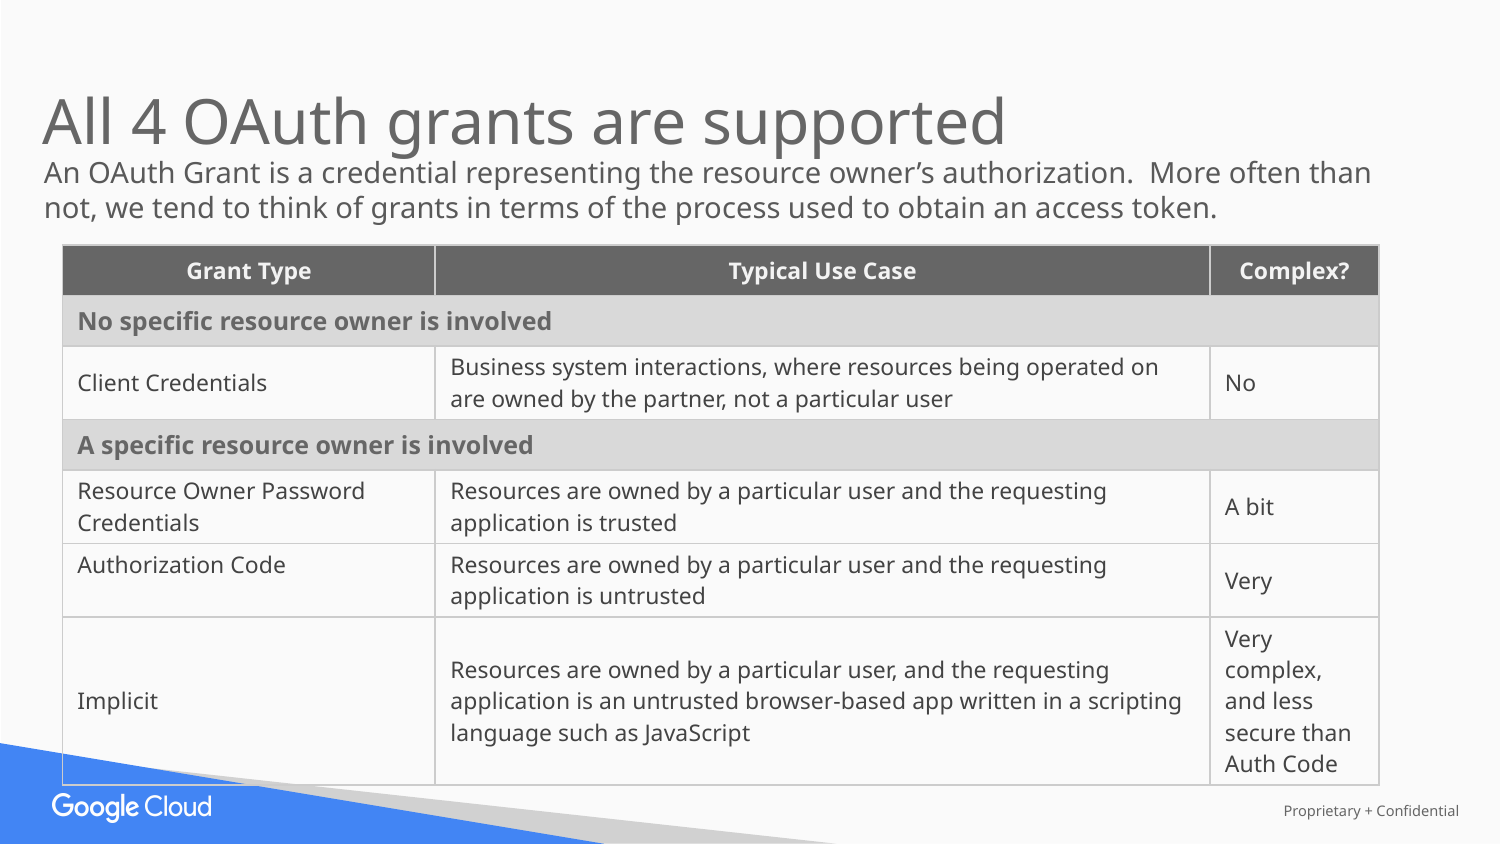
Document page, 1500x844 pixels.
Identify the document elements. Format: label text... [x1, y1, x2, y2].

table_cell No [1211, 347, 1378, 419]
table_header Grant Type [63, 246, 434, 295]
table_cell Resource Owner Password Credentials [63, 471, 434, 543]
picture [52, 793, 211, 823]
list An OAuth Grant is a credential representing the resource owner’s authorization. More often than not, we tend to think of grants in terms of the process used to obtain an access token. [28, 139, 1425, 248]
table_cell Client Credentials [63, 347, 434, 419]
table_header Complex? [1211, 246, 1378, 295]
table_cell Resources are owned by a particular user and the requesting application is trusted [436, 471, 1209, 543]
title All 4 OAuth grants are supported [27, 48, 1113, 173]
table_cell Business system interactions, where resources being operated on are owned by the partner, not a particular user [436, 347, 1209, 419]
table_cell A bit [1211, 471, 1378, 543]
table_cell Authorization Code [63, 544, 434, 616]
table_cell Resources are owned by a particular user and the requesting application is untrusted [436, 544, 1209, 616]
table_cell No specific resource owner is involved [63, 296, 1378, 345]
table_header Typical Use Case [436, 246, 1209, 295]
table_cell Implicit [63, 618, 434, 784]
table_cell Very complex, and less secure than Auth Code [1211, 618, 1378, 784]
table_cell Very [1211, 544, 1378, 616]
table_cell A specific resource owner is involved [63, 420, 1378, 469]
table_cell Resources are owned by a particular user, and the requesting application is an untrusted browser-based app written in a scripting language such as JavaScript [436, 618, 1209, 784]
